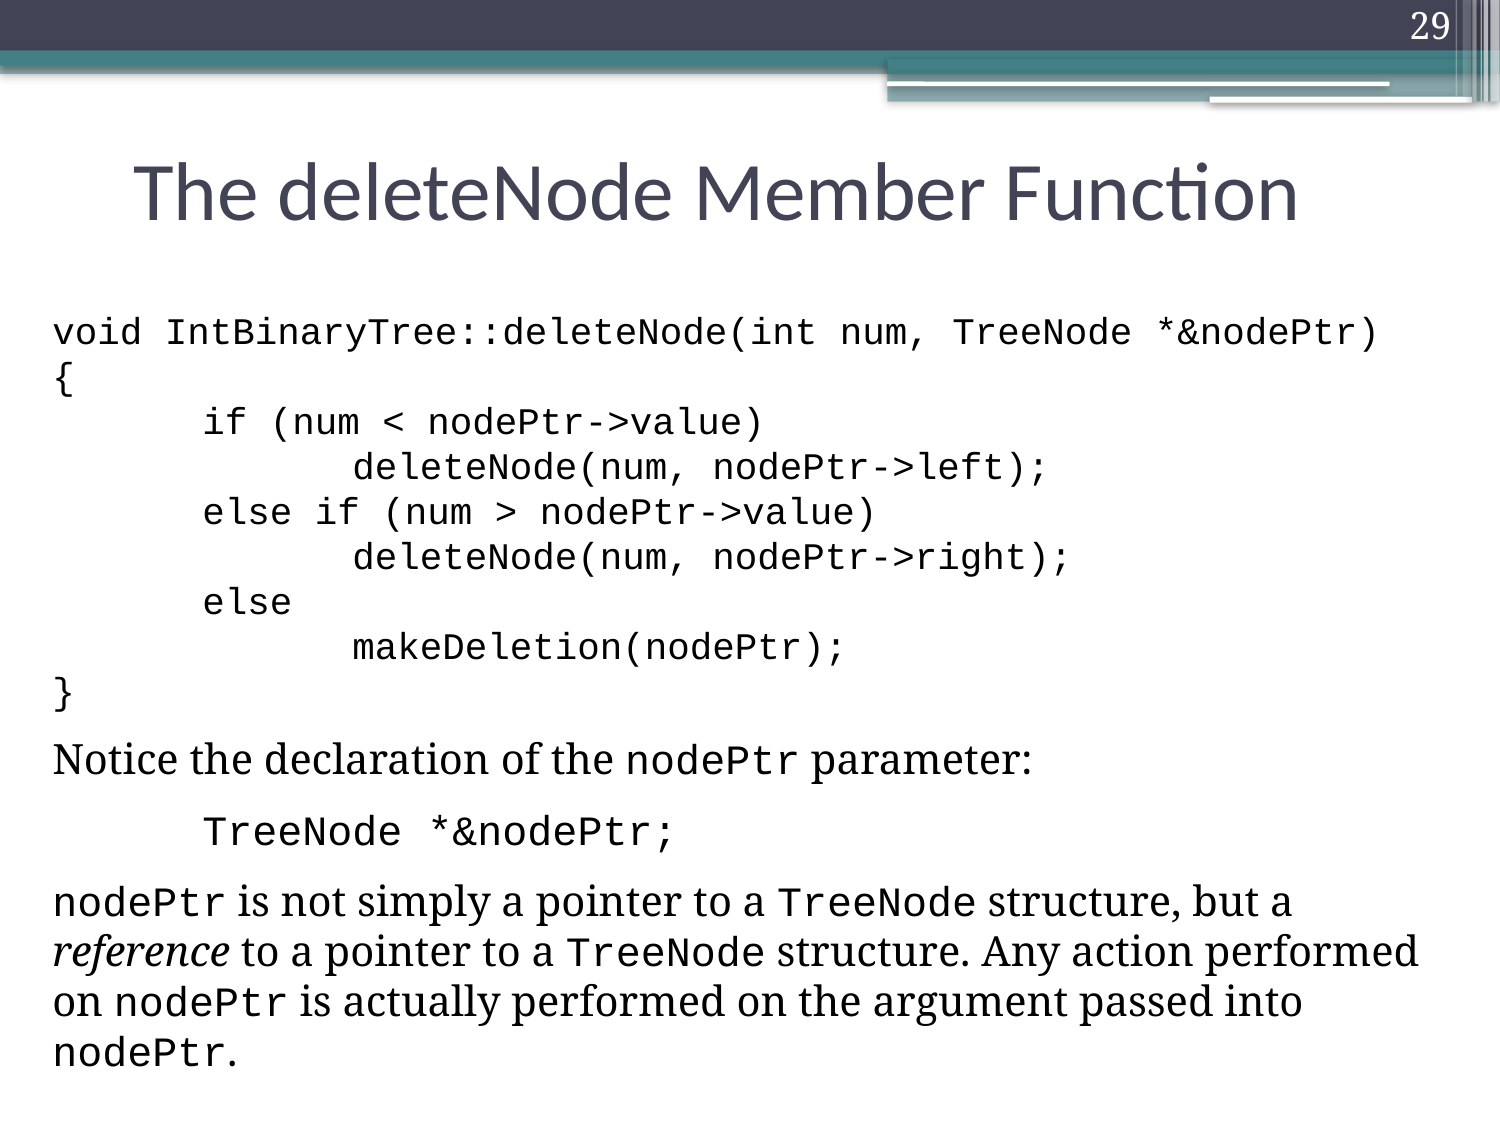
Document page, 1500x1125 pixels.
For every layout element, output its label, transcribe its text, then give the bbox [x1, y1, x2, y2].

title The deleteNode Member Function [118, 125, 1394, 250]
text_box void IntBinaryTree::deleteNode(int num, TreeNode *&nodePtr) { if (num < nodePtr->value) deleteNode(num, nodePtr->left); else if (num > nodePtr->value) deleteNode(num, nodePtr->right); else makeDeletion(nodePtr); } Notice the declaration of the nodePtr parameter: TreeNode *&nodePtr; nodePtr is not simply a pointer to a TreeNode structure, but a reference to a pointer to a TreeNode structure. Any action performed on nodePtr is actually performed on the argument passed into nodePtr. [37, 299, 1475, 1083]
slide_number 29 [1341, 0, 1466, 61]
